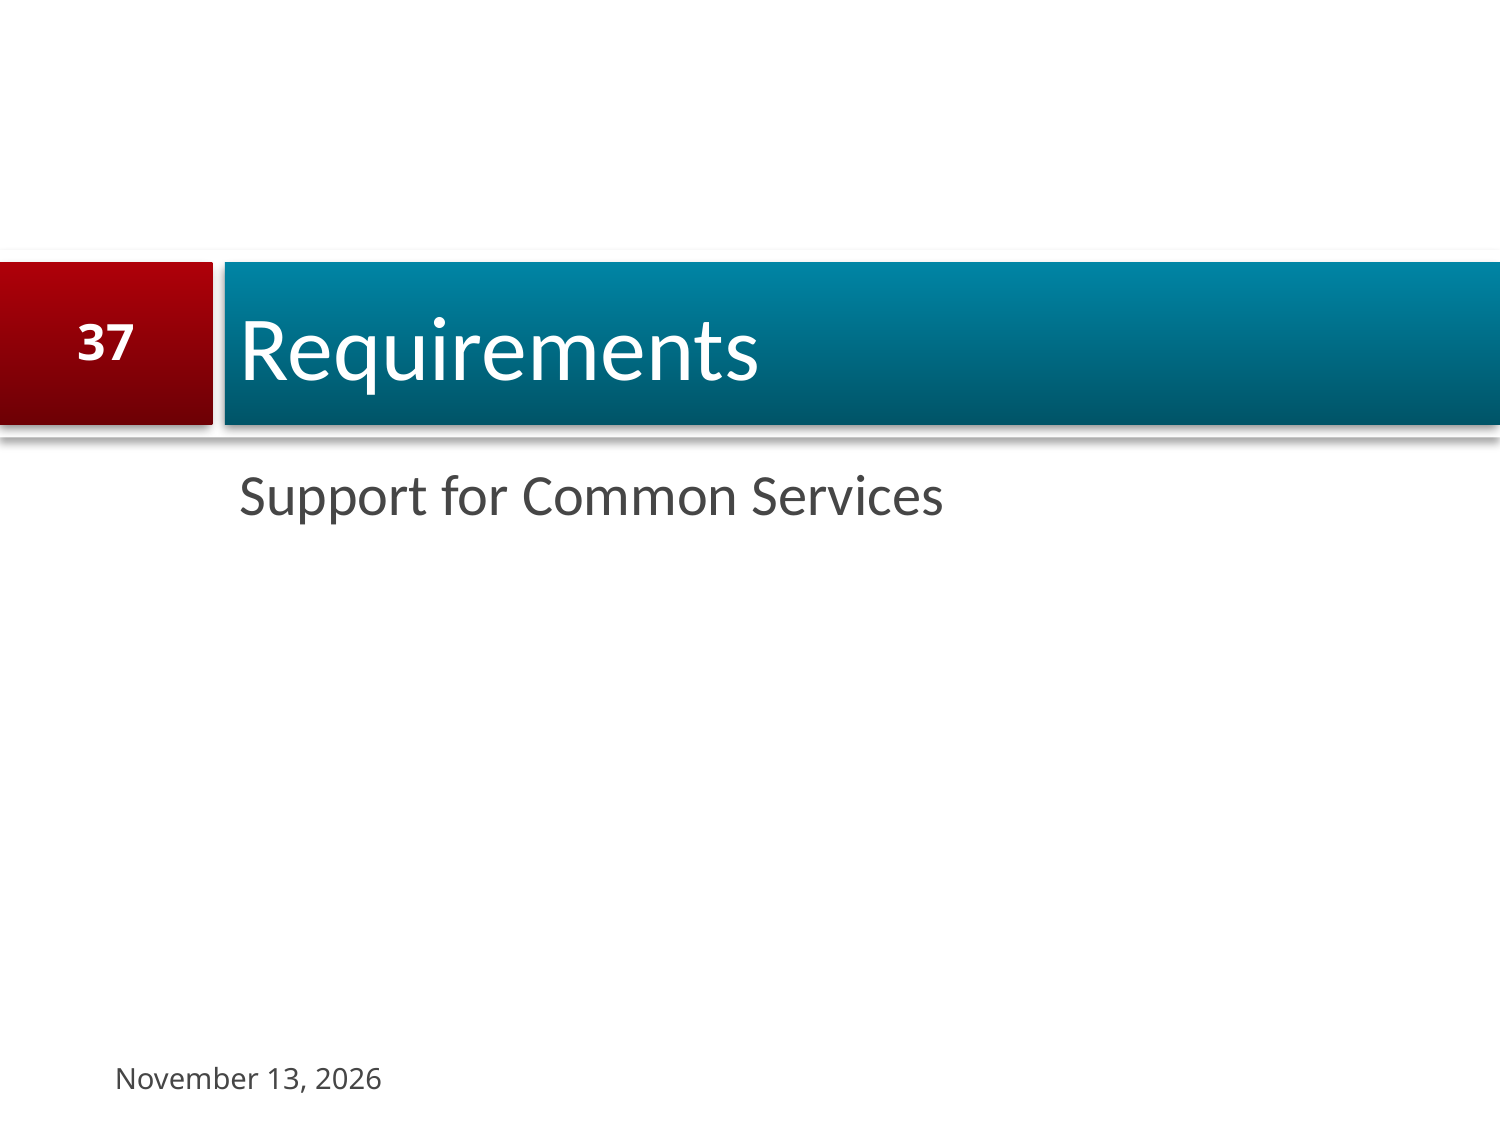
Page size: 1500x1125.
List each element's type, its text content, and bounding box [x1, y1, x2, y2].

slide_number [99, 1050, 538, 1110]
list Support for Common Services [225, 450, 1394, 725]
title Requirements [225, 262, 1475, 425]
slide_number 37 [0, 287, 213, 403]
